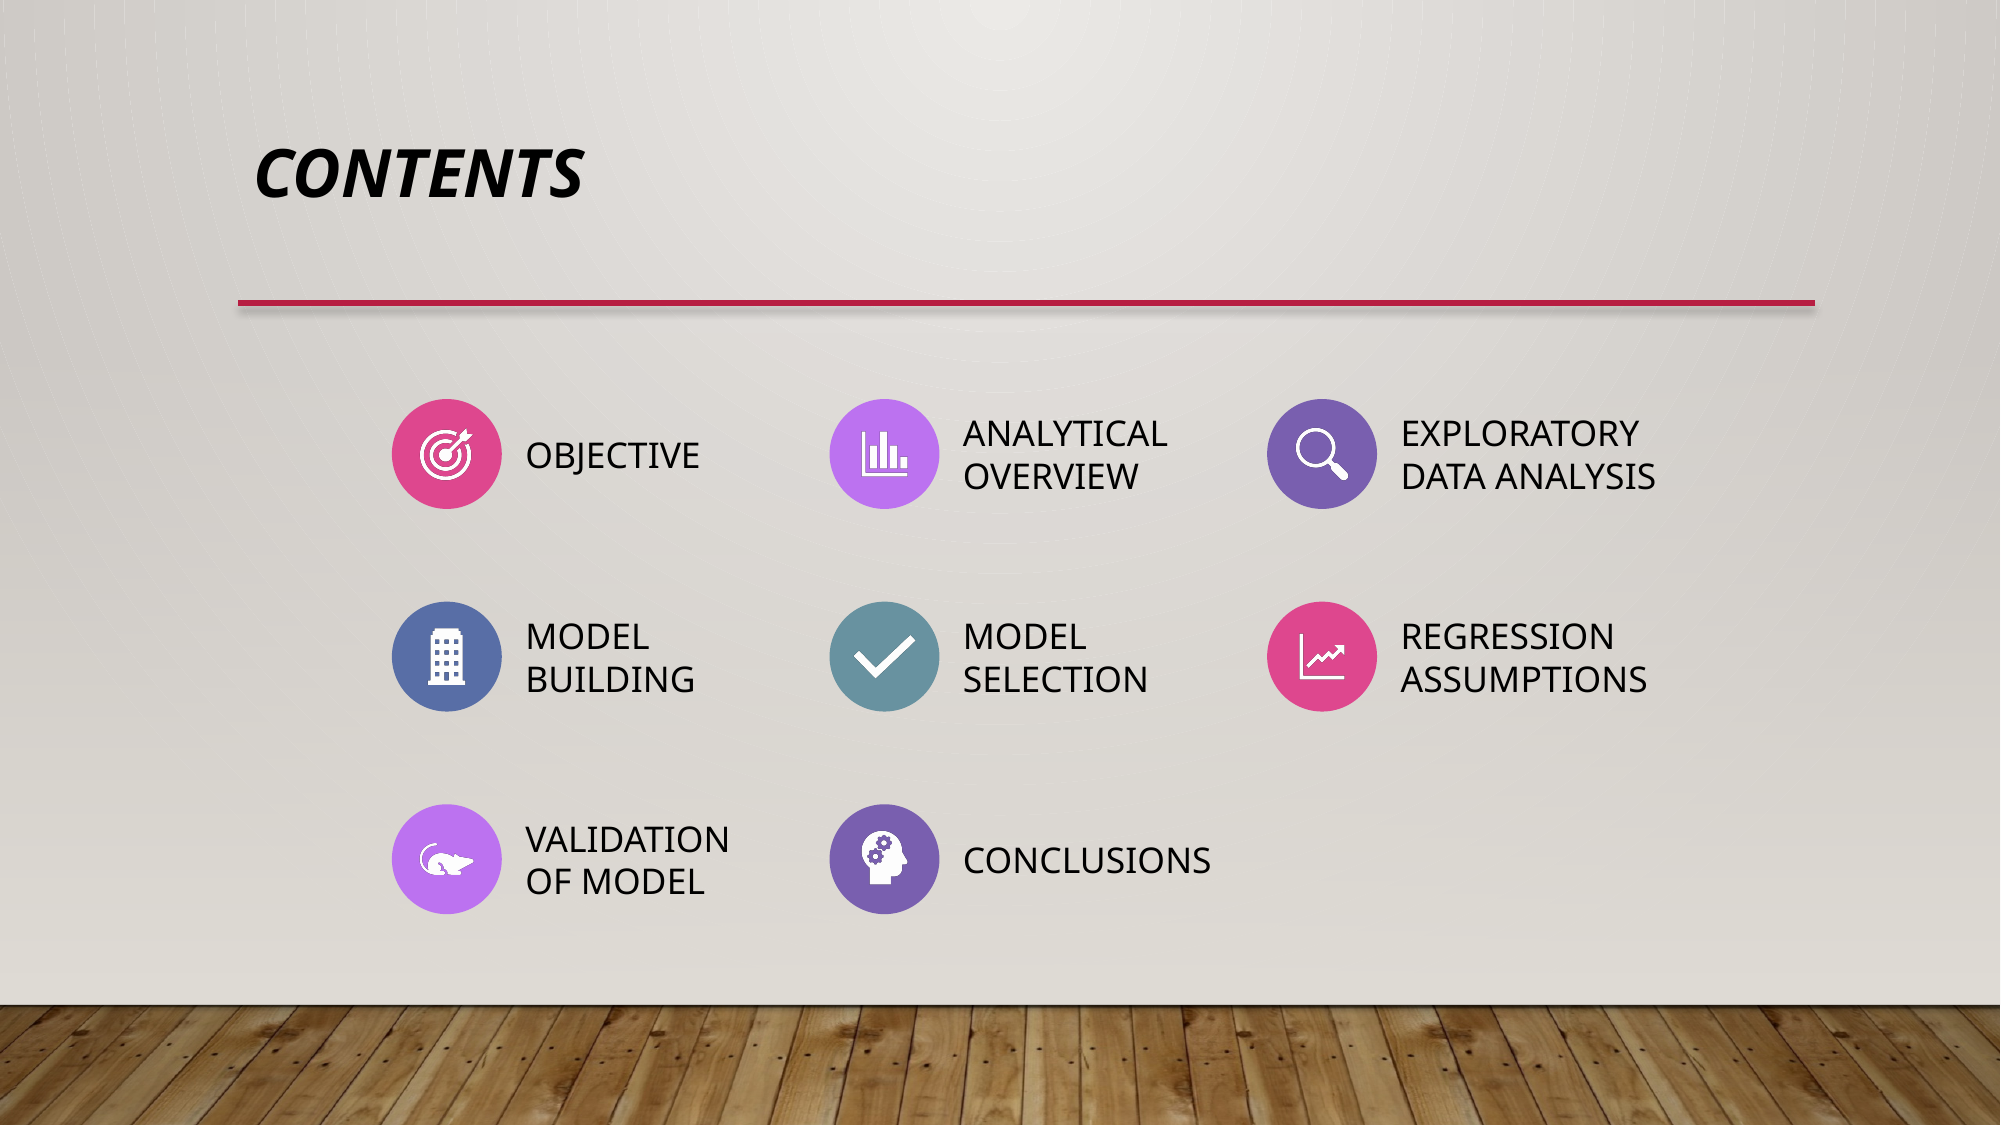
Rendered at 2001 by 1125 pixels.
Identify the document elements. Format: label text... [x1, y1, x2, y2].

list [237, 383, 1814, 930]
title CONTENTS [238, 131, 1814, 305]
picture [0, 1005, 2000, 1125]
